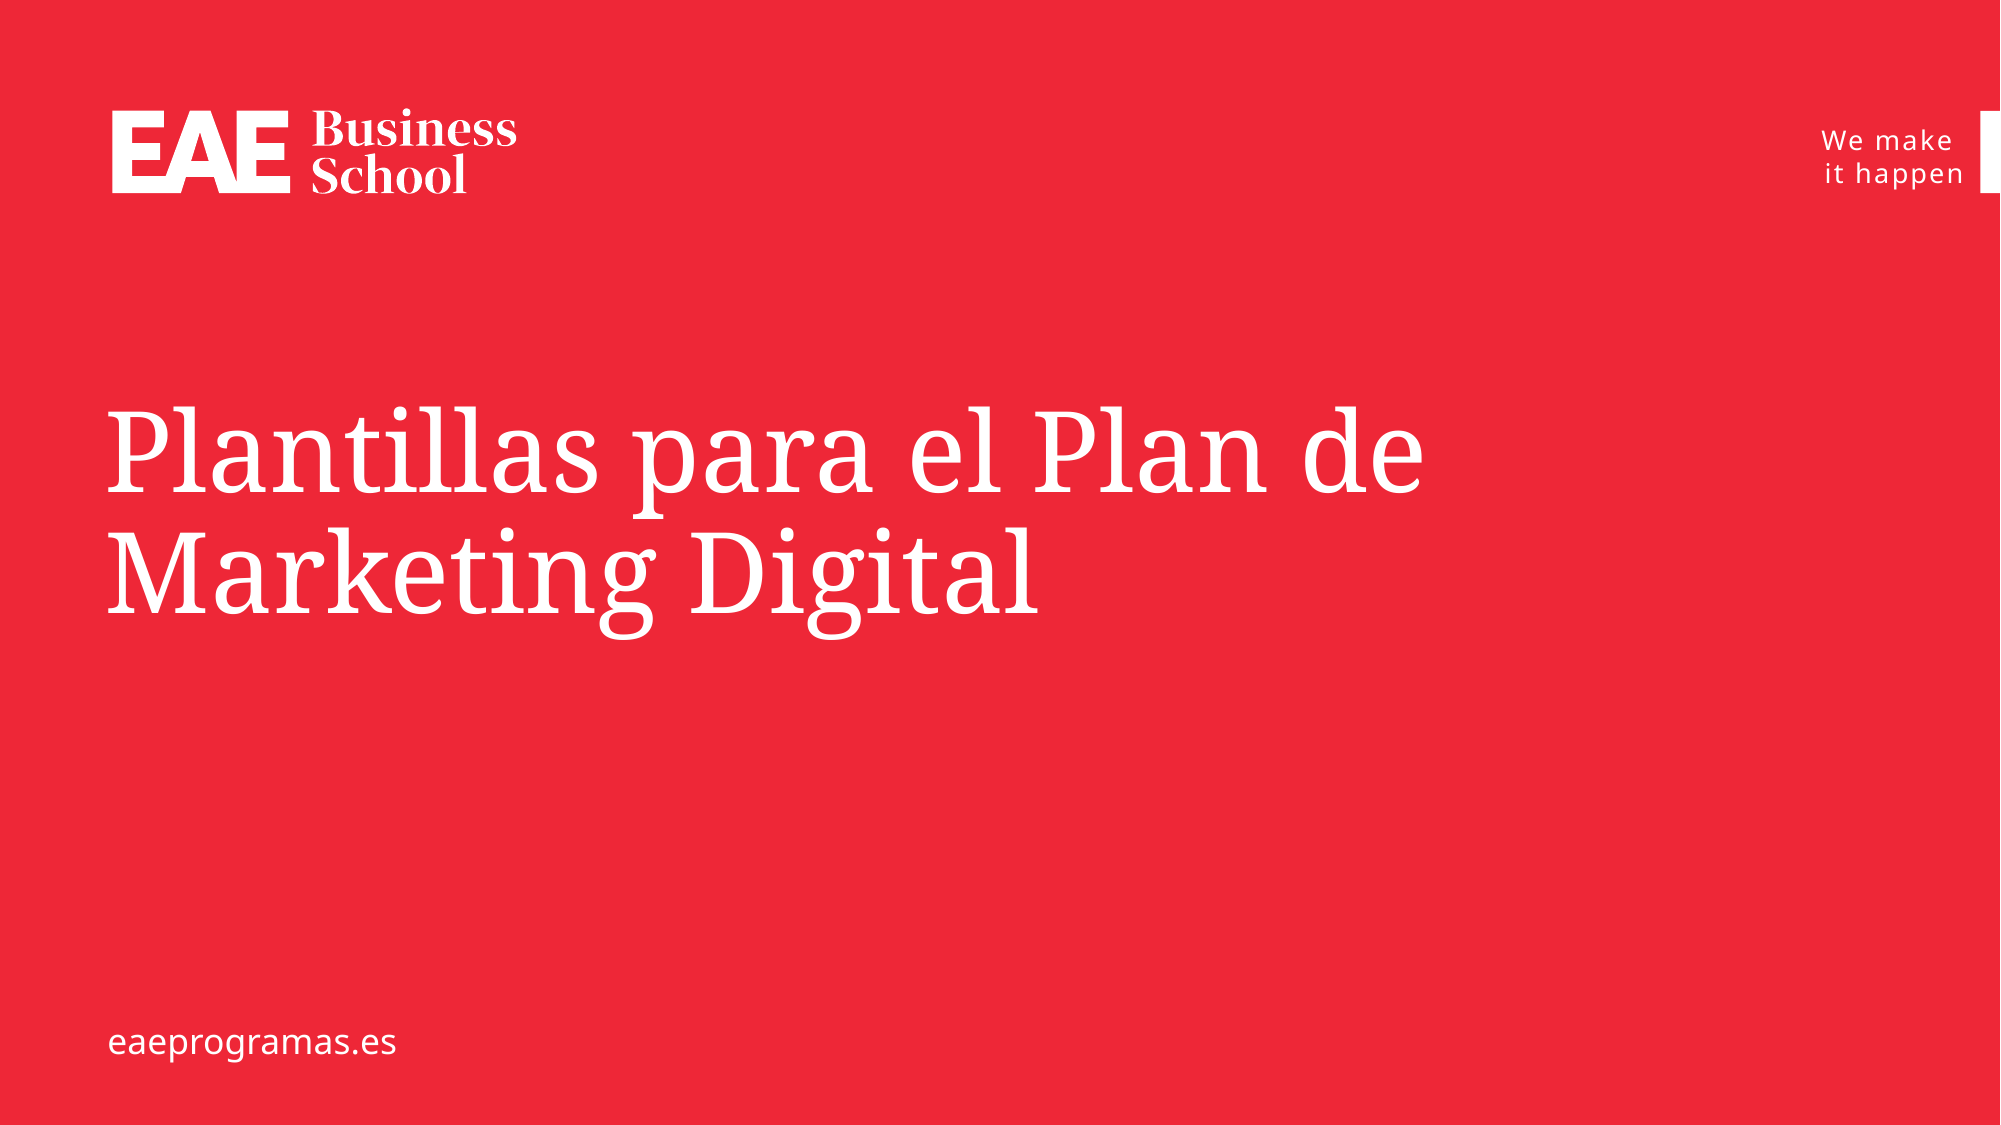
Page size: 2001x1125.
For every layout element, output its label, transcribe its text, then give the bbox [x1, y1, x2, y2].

title Plantillas para el Plan de Marketing Digital [96, 387, 1751, 660]
